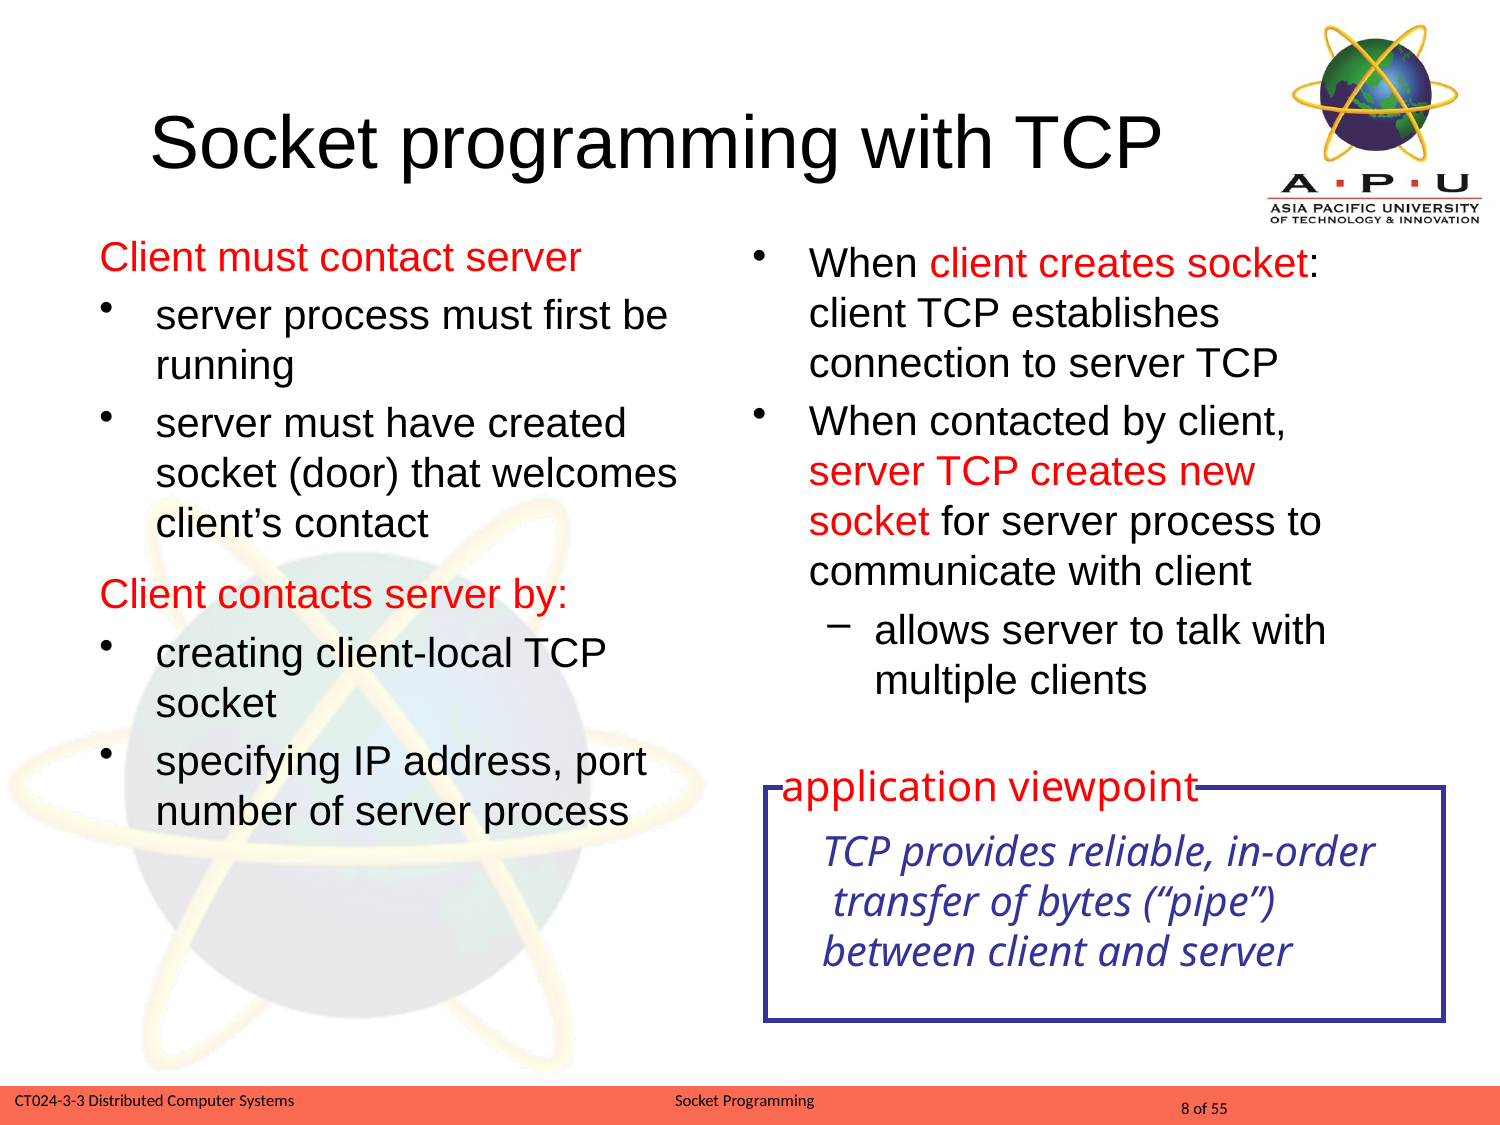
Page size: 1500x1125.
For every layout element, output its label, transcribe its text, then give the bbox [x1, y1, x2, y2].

picture [1251, 0, 1500, 249]
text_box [765, 751, 1444, 1021]
list Client must contact server server process must first be running server must have created socket (door) that welcomes client’s contact Client contacts server by: creating client-local TCP socket specifying IP address, port number of server process [84, 221, 710, 985]
title Socket programming with TCP [79, 45, 1235, 233]
list When client creates socket: client TCP establishes connection to server TCP When contacted by client, server TCP creates new socket for server process to communicate with client allows server to talk with multiple clients [737, 228, 1388, 721]
